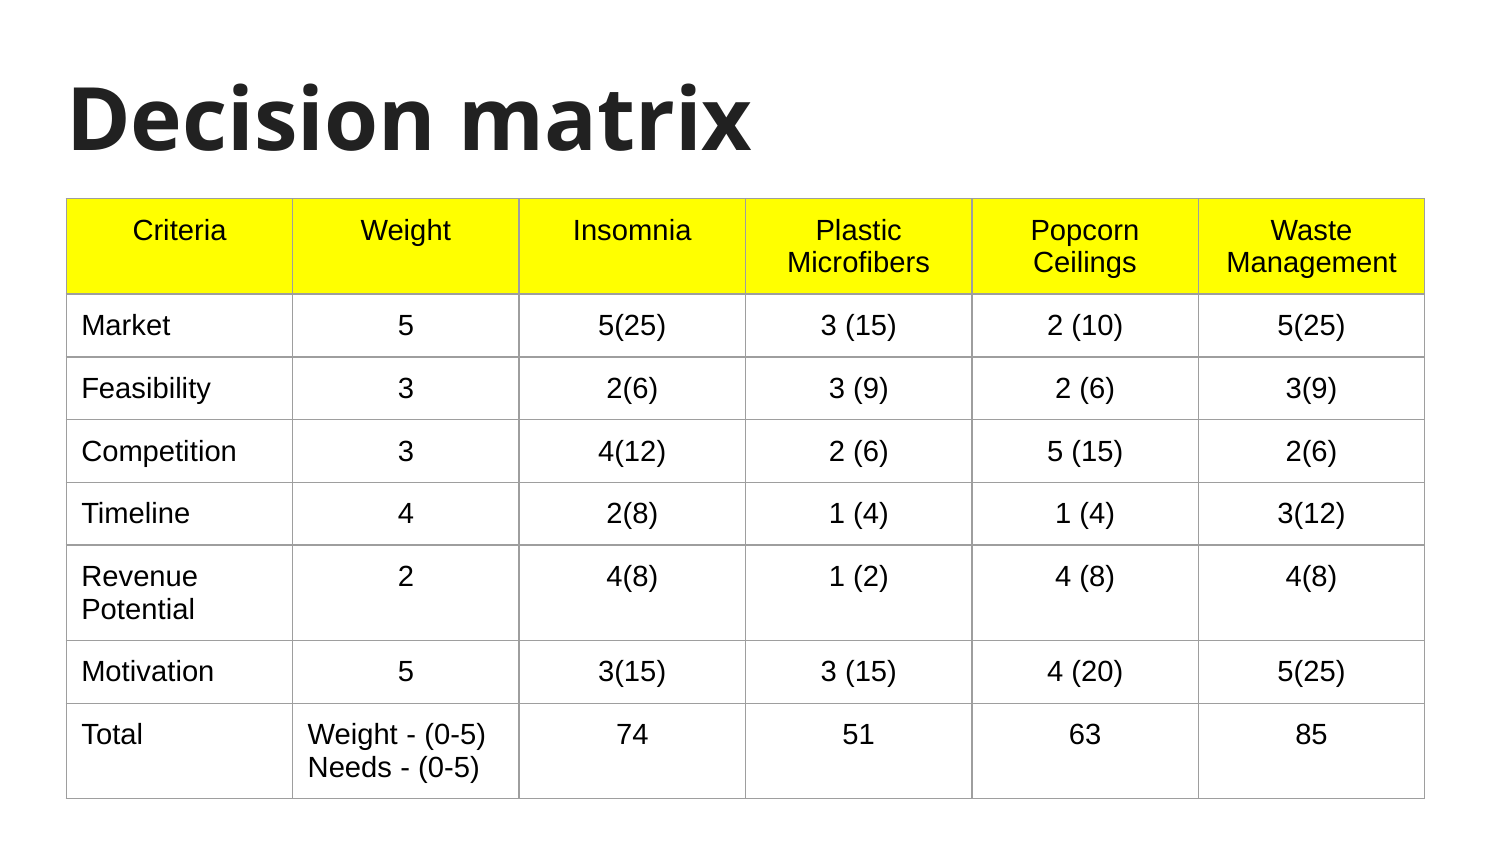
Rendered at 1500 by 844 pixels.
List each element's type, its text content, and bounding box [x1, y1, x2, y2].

table_cell 3 (9) [746, 358, 971, 419]
table_cell 2(6) [520, 358, 745, 419]
table_cell 2(6) [1199, 420, 1424, 482]
table_cell Feasibility [67, 358, 292, 419]
table_cell Revenue Potential [67, 546, 292, 640]
table_cell 3 [293, 420, 518, 482]
table_cell 2(8) [520, 483, 745, 544]
table_header Criteria [67, 199, 292, 293]
table_cell Market [67, 295, 292, 356]
table_cell 4 [293, 483, 518, 544]
table_cell 5 [293, 641, 518, 703]
table_cell Competition [67, 420, 292, 482]
table_header Waste Management [1199, 199, 1424, 293]
table_cell 4(8) [520, 546, 745, 640]
table_cell 2 (10) [973, 295, 1198, 356]
table_cell 4(12) [520, 420, 745, 482]
table_cell 5 [293, 295, 518, 356]
table_header Popcorn Ceilings [973, 199, 1198, 293]
table_cell 3 [293, 358, 518, 419]
table_cell 2 (6) [746, 420, 971, 482]
table_cell 1 (4) [973, 483, 1198, 544]
table_header Insomnia [520, 199, 745, 293]
table_cell 5(25) [520, 295, 745, 356]
table_cell 5 (15) [973, 420, 1198, 482]
table_cell 3(15) [520, 641, 745, 703]
table_cell 5(25) [1199, 295, 1424, 356]
table_cell Total [67, 704, 292, 798]
table_cell 3 (15) [746, 641, 971, 703]
table_cell 3(9) [1199, 358, 1424, 419]
table_header Weight [293, 199, 518, 293]
table_cell 4(8) [1199, 546, 1424, 640]
table_cell Weight - (0-5) Needs - (0-5) [293, 704, 518, 798]
table_cell 74 [520, 704, 745, 798]
table_cell 4 (8) [973, 546, 1198, 640]
table_cell 3 (15) [746, 295, 971, 356]
table_cell 1 (4) [746, 483, 971, 544]
table_cell Timeline [67, 483, 292, 544]
table_header Plastic Microfibers [746, 199, 971, 293]
table_cell 1 (2) [746, 546, 971, 640]
title Decision matrix [51, 48, 1449, 180]
table_cell 63 [973, 704, 1198, 798]
table_cell Motivation [67, 641, 292, 703]
table_cell 5(25) [1199, 641, 1424, 703]
table_cell 51 [746, 704, 971, 798]
table_cell 4 (20) [973, 641, 1198, 703]
table_cell 2 [293, 546, 518, 640]
table_cell 3(12) [1199, 483, 1424, 544]
table_cell 2 (6) [973, 358, 1198, 419]
table_cell 85 [1199, 704, 1424, 798]
